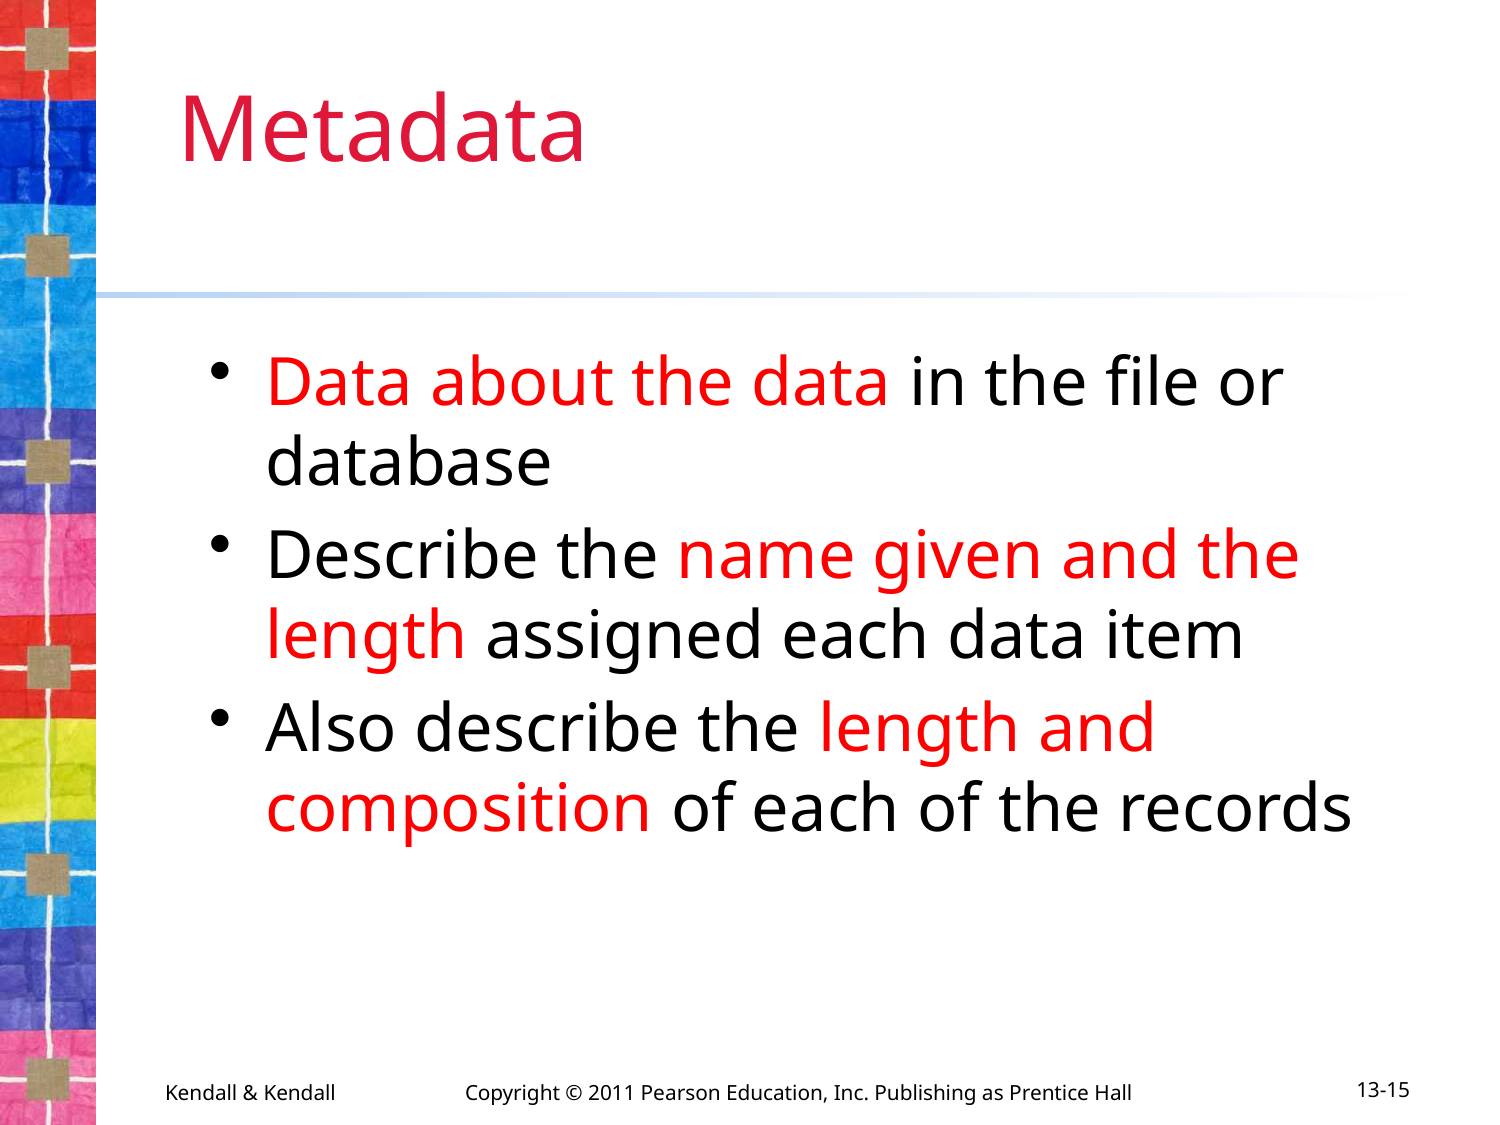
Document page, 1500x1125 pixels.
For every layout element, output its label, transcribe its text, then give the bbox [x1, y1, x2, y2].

slide_number 13-15 [1112, 1037, 1426, 1113]
slide_number Kendall & Kendall Copyright © 2011 Pearson Education, Inc. Publishing as Prentice Hall [149, 1037, 1112, 1113]
picture [0, 0, 96, 1125]
list Data about the data in the file or database Describe the name given and the length assigned each data item Also describe the length and composition of each of the records [193, 330, 1470, 1007]
title Metadata [162, 62, 1455, 251]
